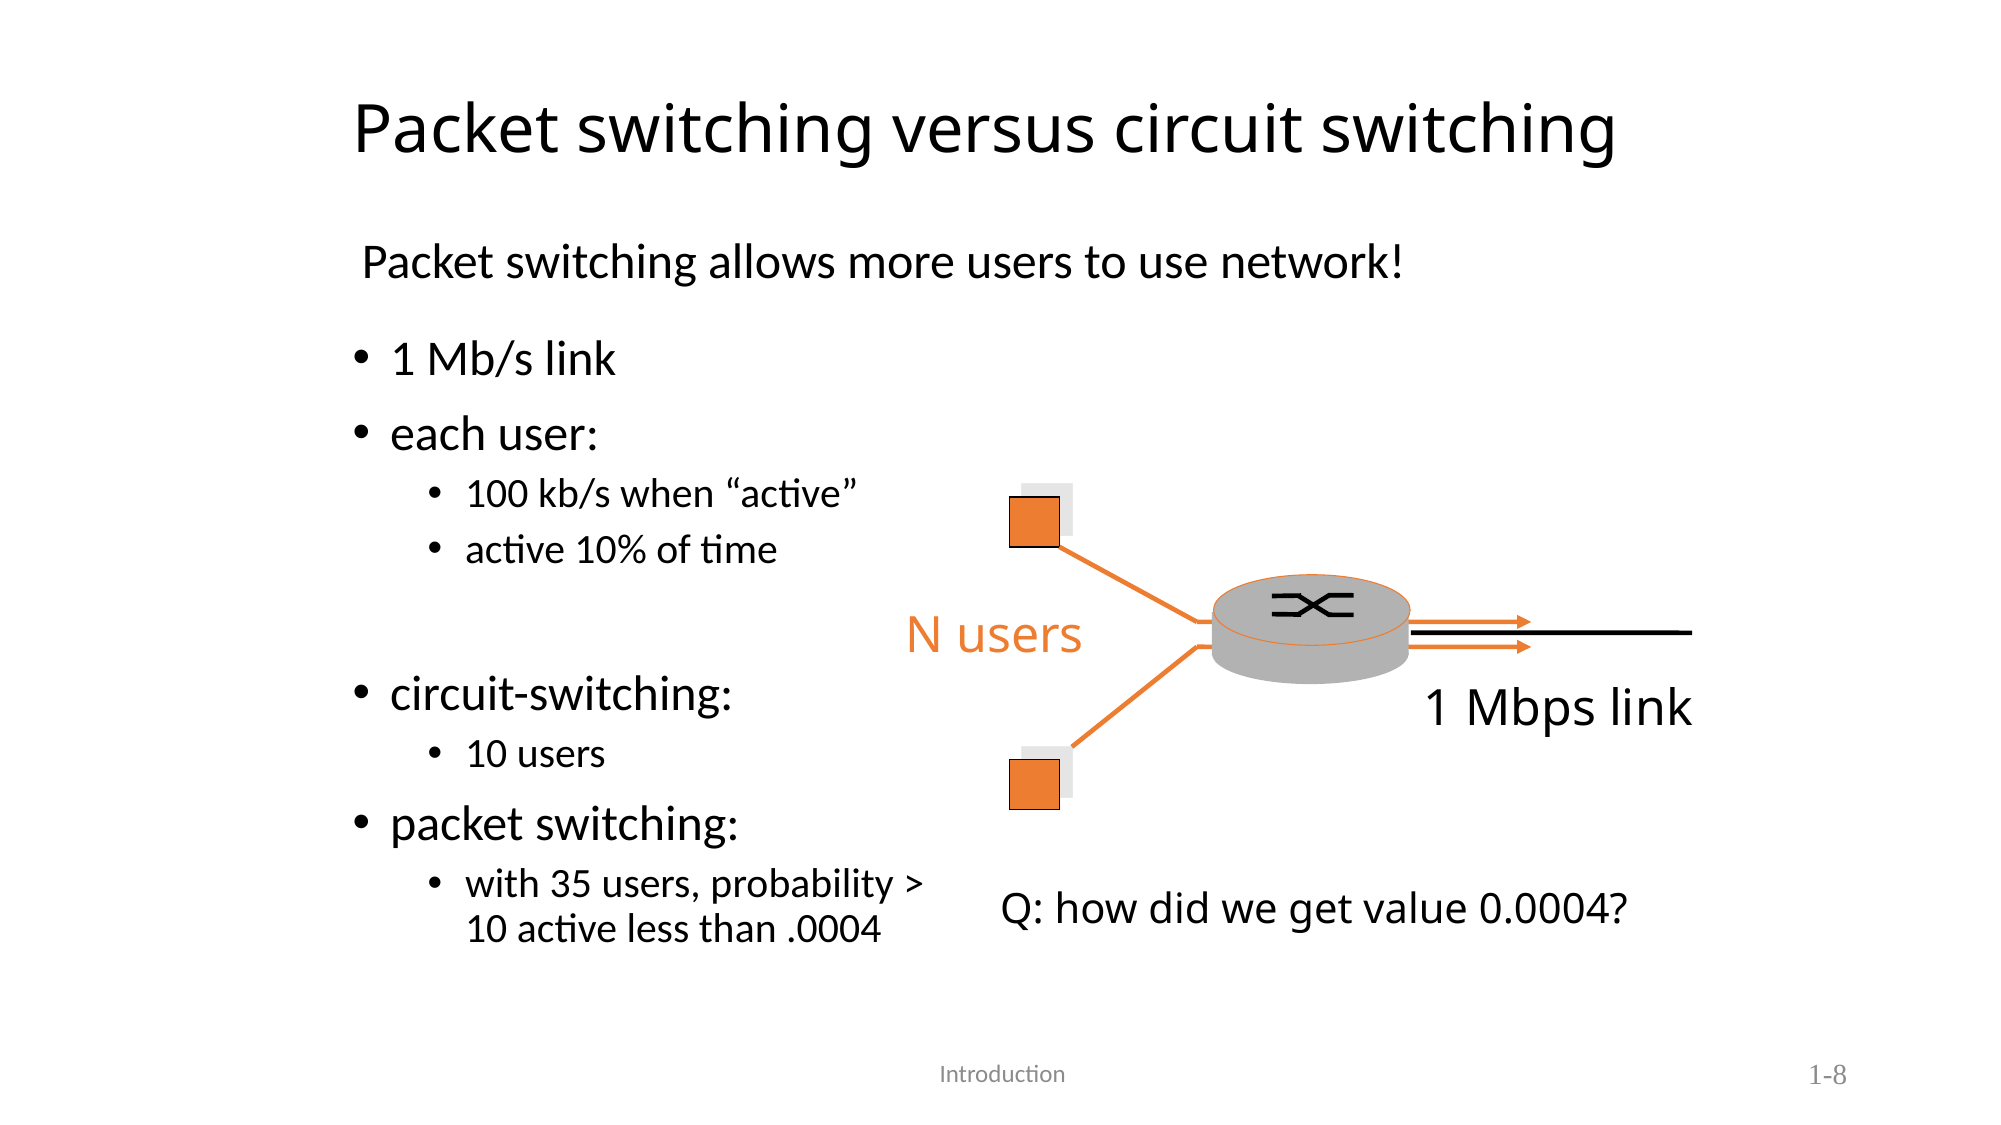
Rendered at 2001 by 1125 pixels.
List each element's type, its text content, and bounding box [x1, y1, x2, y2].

text_box [1009, 496, 1060, 547]
text_box [1411, 640, 1532, 654]
text_box 1 Mbps link [1409, 668, 1708, 744]
text_box N users [890, 594, 1099, 670]
text_box [1009, 759, 1060, 810]
list Packet switching allows more users to use network! [346, 228, 1597, 329]
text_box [1211, 574, 1411, 685]
list 1 Mb/s link each user: 100 kb/s when “active” active 10% of time circuit-switching: 10 users packet switching: with 35 users, probability > 10 active less than .0004 [337, 324, 963, 1088]
text_box Q: how did we get value 0.0004? [985, 874, 1644, 940]
footer Introduction [662, 1042, 1338, 1103]
slide_number 1-8 [1412, 1042, 1863, 1103]
text_box [1411, 615, 1532, 629]
title Packet switching versus circuit switching [337, 37, 1650, 225]
